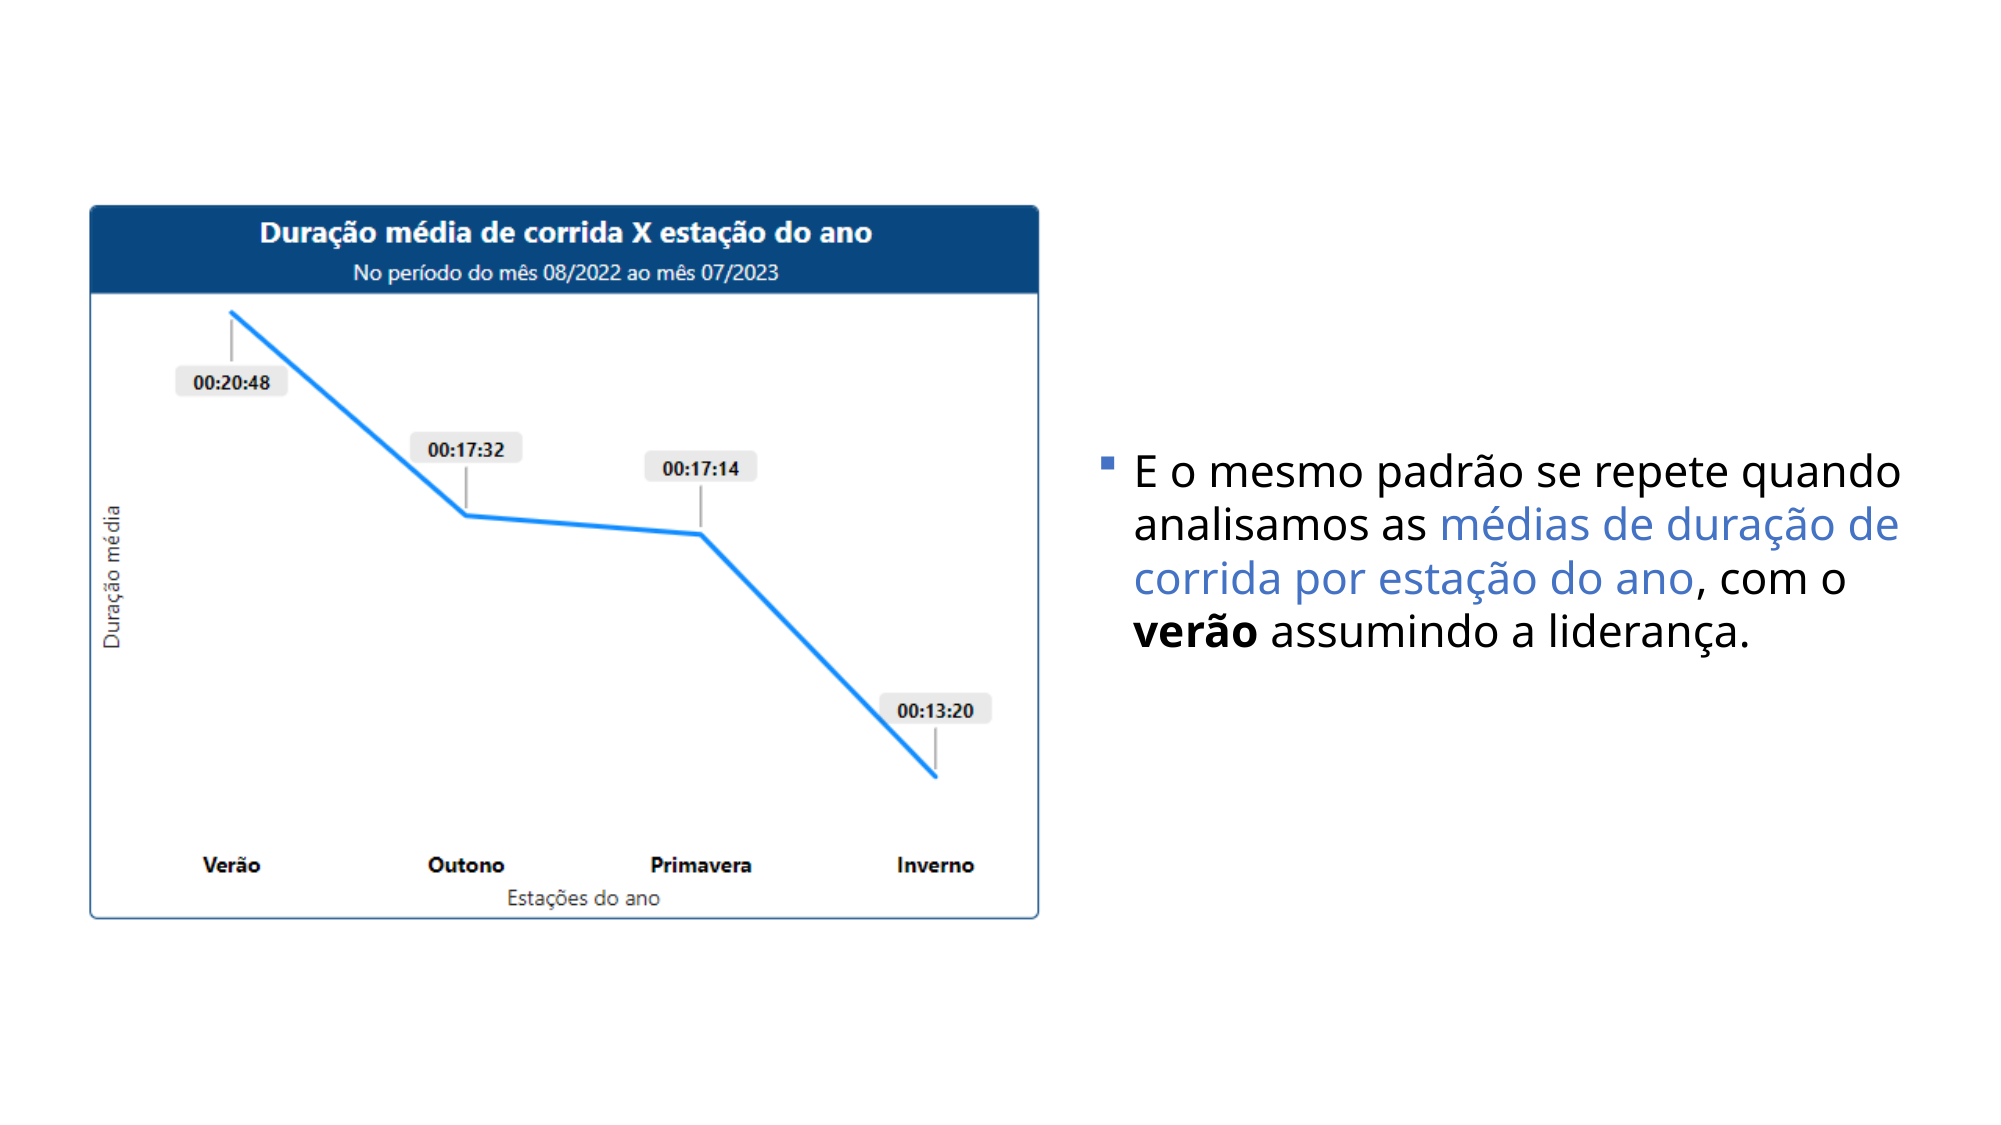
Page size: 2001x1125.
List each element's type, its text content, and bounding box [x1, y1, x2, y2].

picture [85, 196, 1044, 929]
list E o mesmo padrão se repete quando analisamos as médias de duração de corrida por estação do ano, com o verão assumindo a liderança. [1082, 435, 1939, 692]
